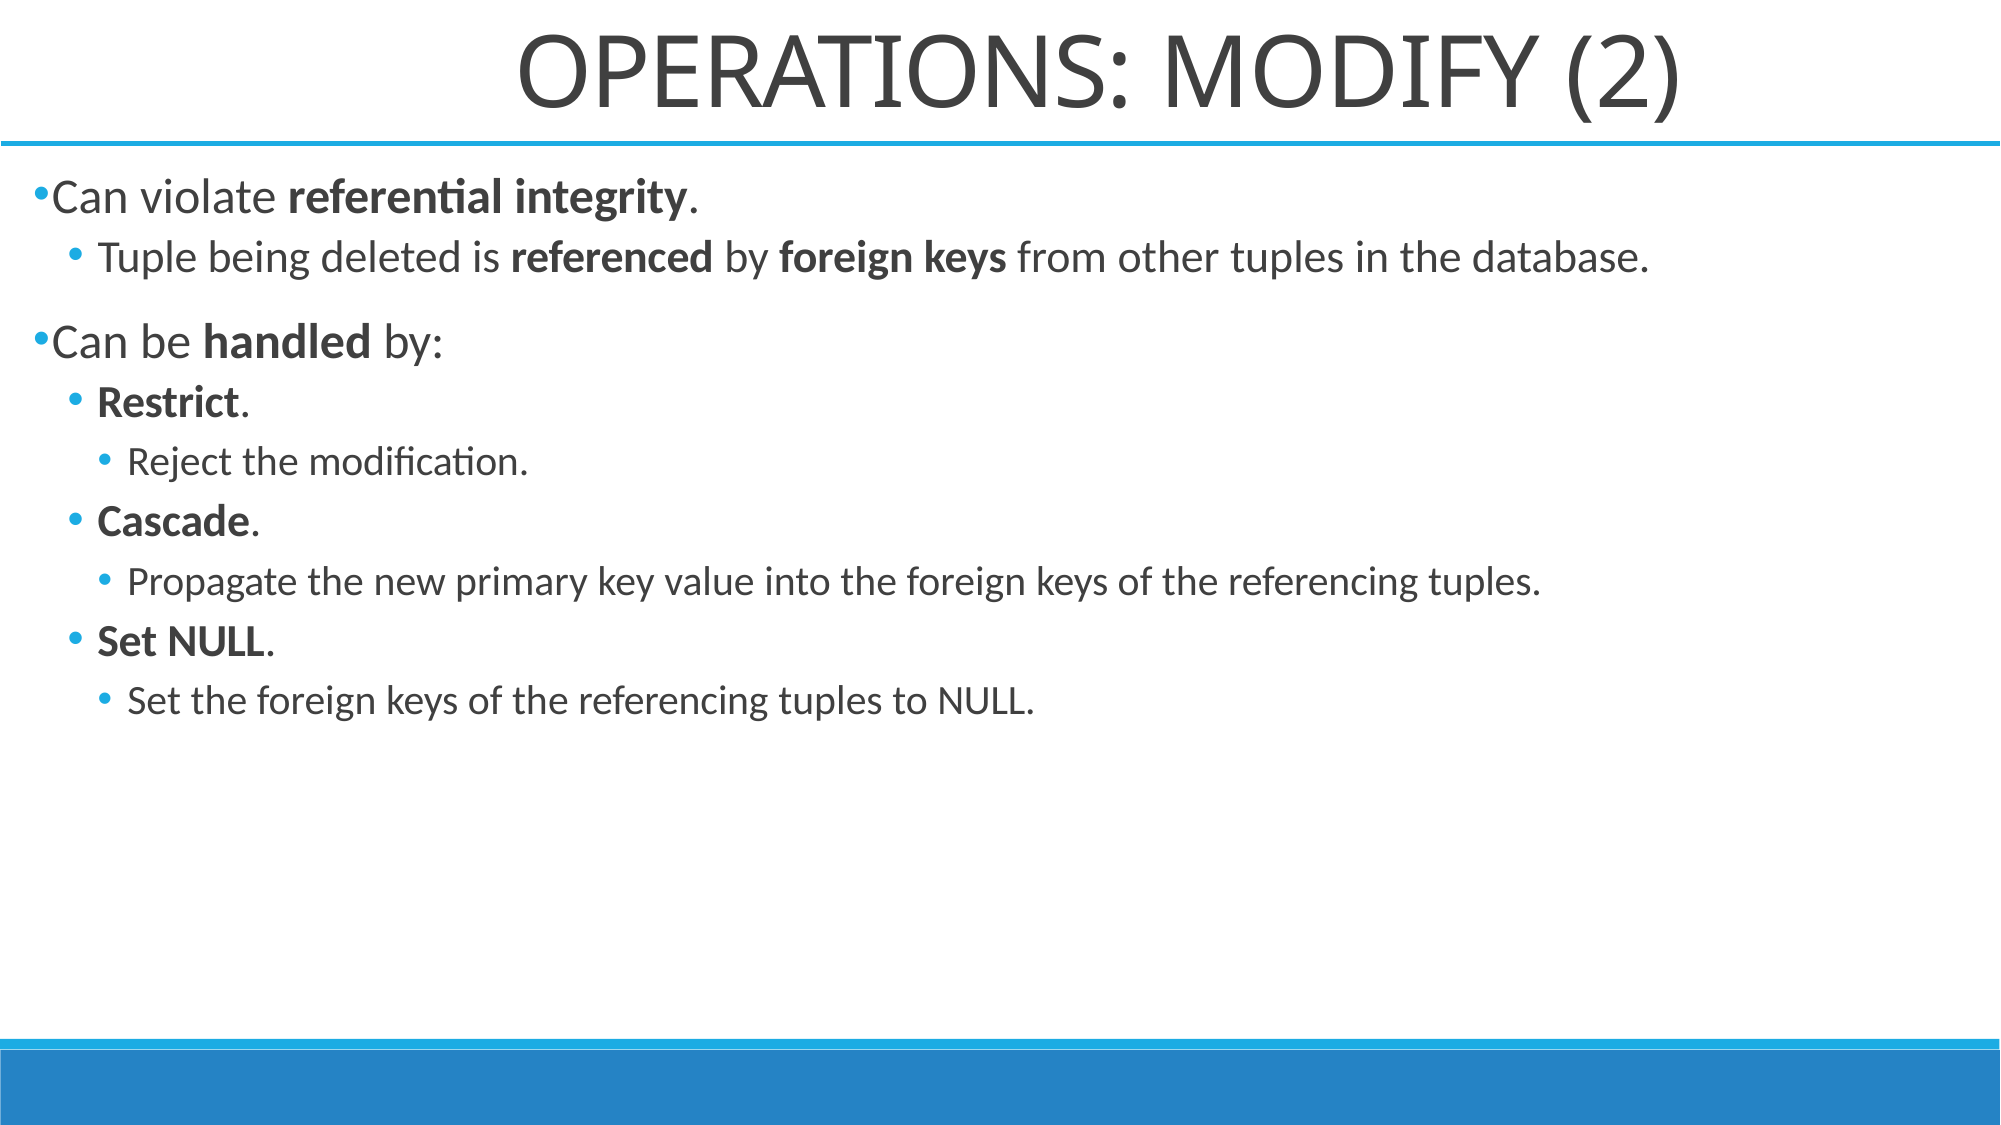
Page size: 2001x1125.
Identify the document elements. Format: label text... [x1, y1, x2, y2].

text_box Can violate referential integrity. Tuple being deleted is referenced by foreign keys from other tuples in the database. Can be handled by: Restrict. Reject the modification. Cascade. Propagate the new primary key value into the foreign keys of the referencing tuples. Set NULL. Set the foreign keys of the referencing tuples to NULL. [32, 196, 1662, 724]
title OPERATIONS: MODIFY (2) [16, 5, 1984, 143]
title OPERATIONS: MODIFY (2) [16, 144, 1984, 196]
